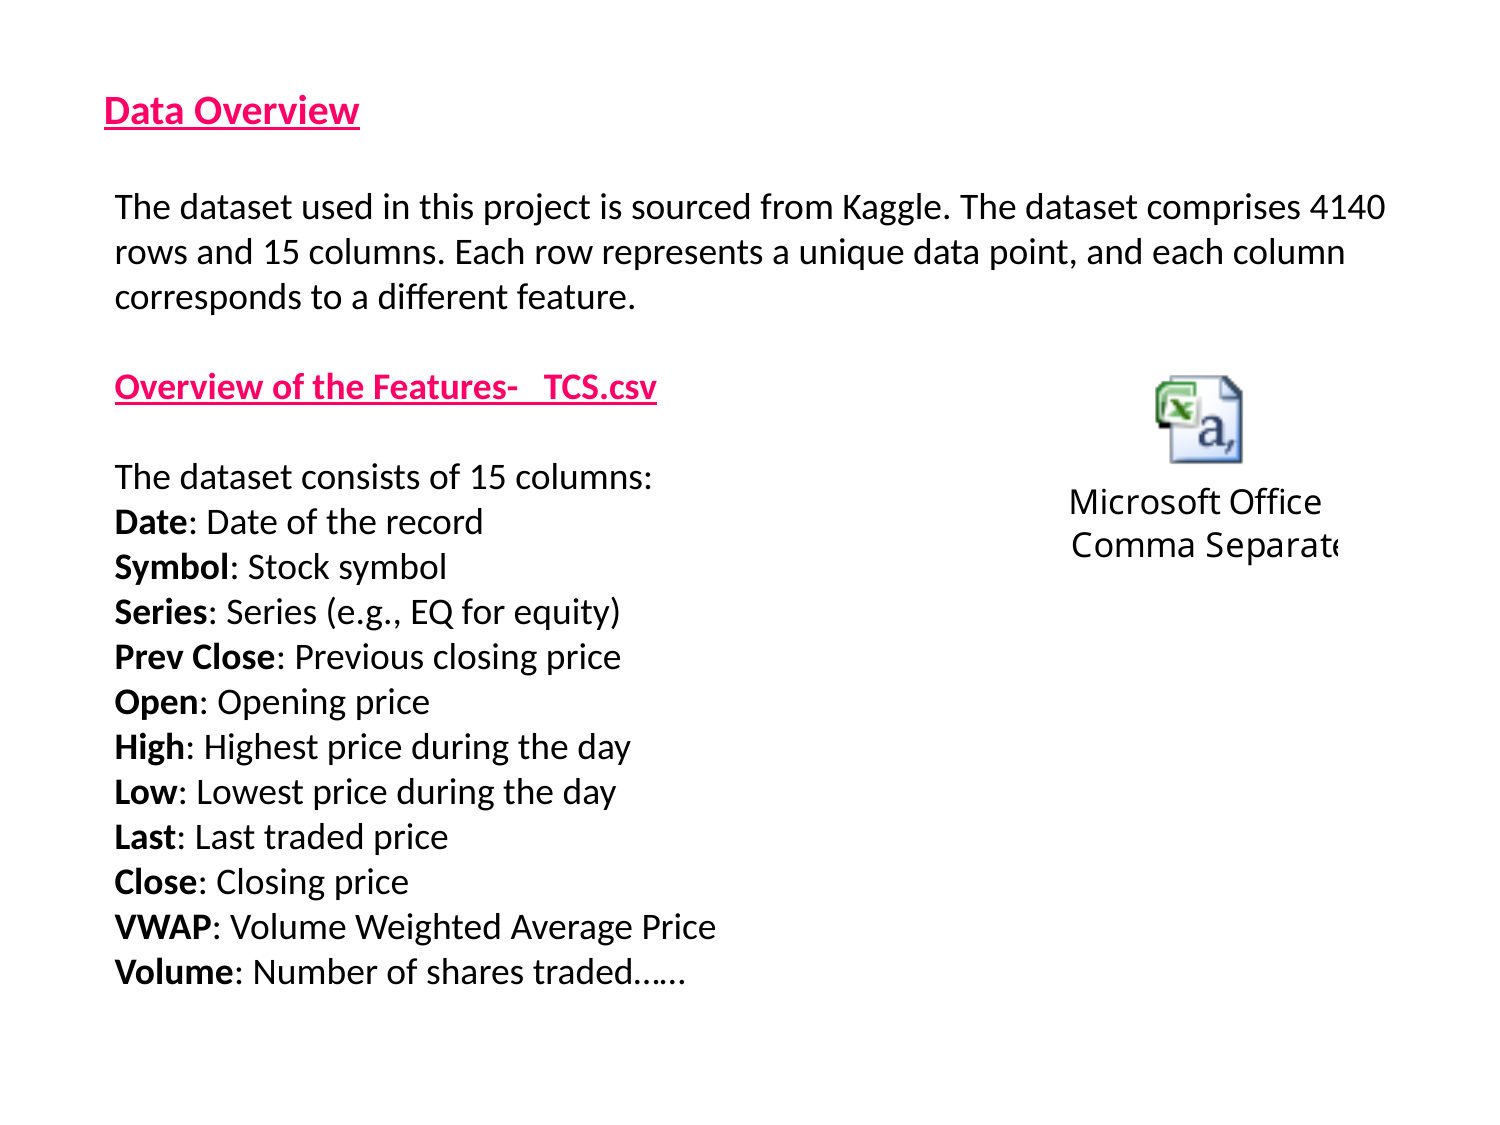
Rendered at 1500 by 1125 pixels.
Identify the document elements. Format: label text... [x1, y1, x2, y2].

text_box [1062, 374, 1338, 608]
text_box The dataset used in this project is sourced from Kaggle. The dataset comprises 4140 rows and 15 columns. Each row represents a unique data point, and each column corresponds to a different feature. Overview of the Features- TCS.csv The dataset consists of 15 columns: Date: Date of the record Symbol: Stock symbol Series: Series (e.g., EQ for equity) Prev Close: Previous closing price Open: Opening price High: Highest price during the day Low: Lowest price during the day Last: Last traded price Close: Closing price VWAP: Volume Weighted Average Price Volume: Number of shares traded…… [99, 174, 1450, 1000]
text_box Data Overview [88, 75, 375, 140]
